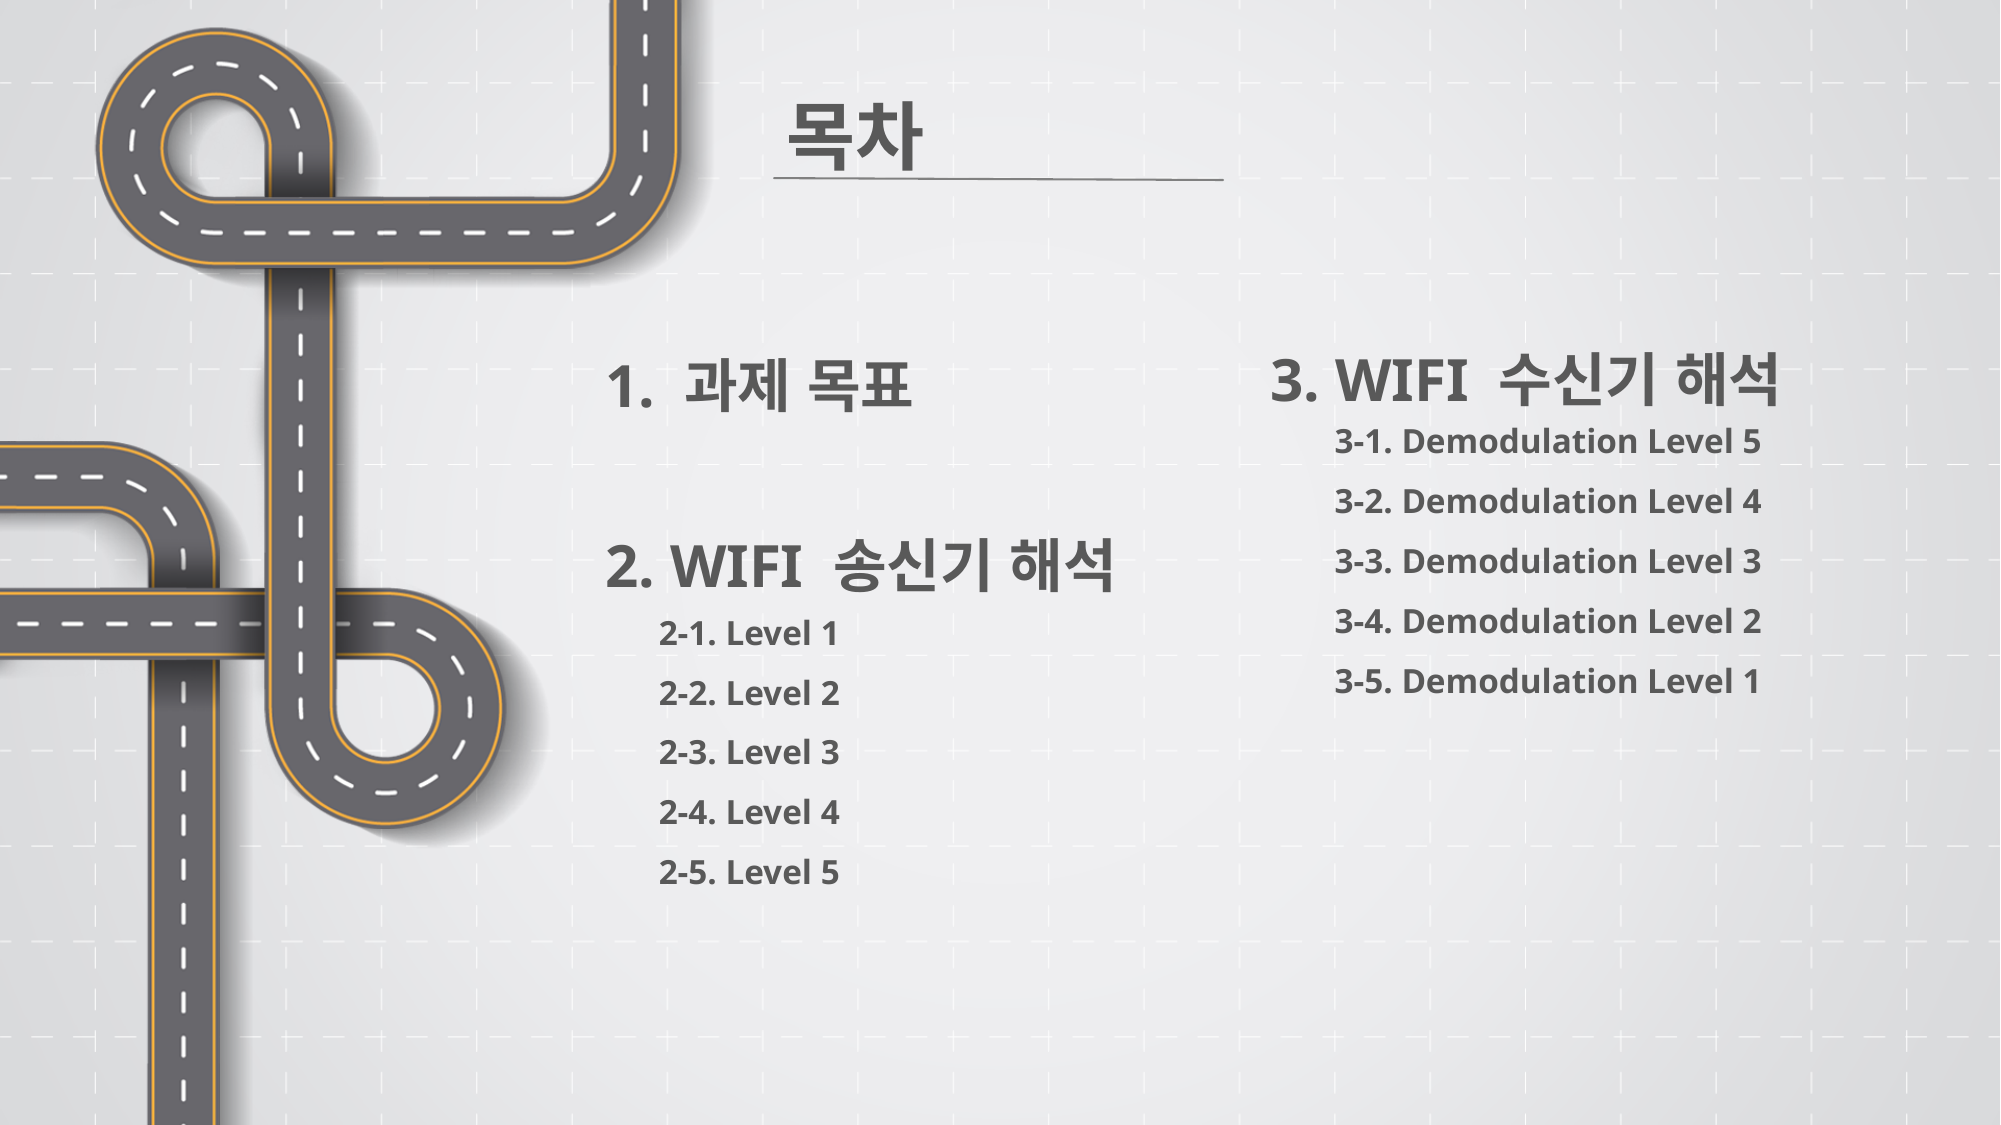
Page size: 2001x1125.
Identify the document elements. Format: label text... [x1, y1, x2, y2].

text_box 1. 과제 목표 [590, 341, 1281, 427]
picture [0, 0, 2000, 1125]
text_box 3. WIFI 수신기 해석 [1255, 335, 1946, 421]
text_box 3-1. Demodulation Level 5 3-2. Demodulation Level 4 3-3. Demodulation Level 3 3-4. Demodulation Level 2 3-5. Demodulation Level 1 [1319, 392, 1798, 708]
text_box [771, 81, 1229, 188]
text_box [590, 521, 1281, 895]
